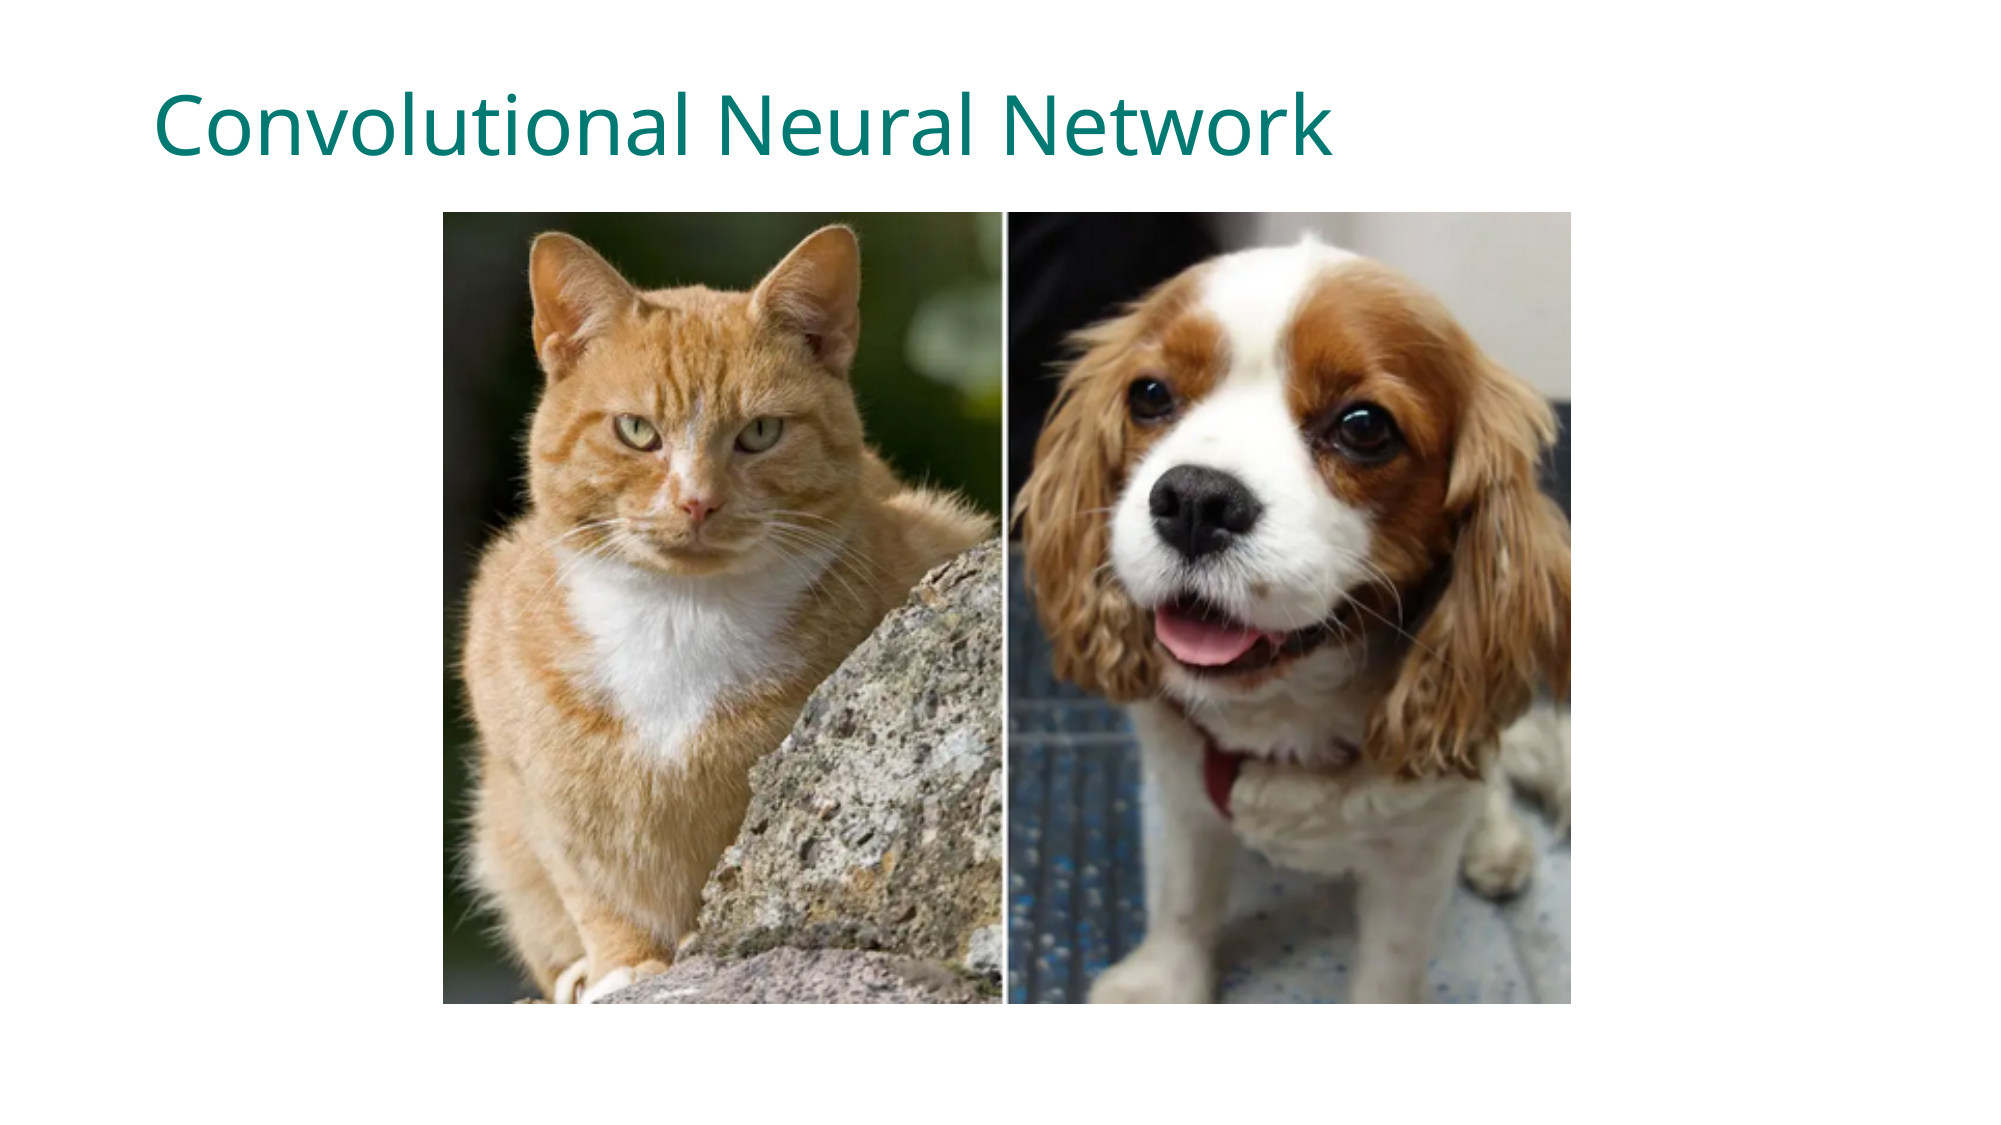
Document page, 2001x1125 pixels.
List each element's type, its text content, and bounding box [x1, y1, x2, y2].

picture [443, 212, 1571, 1004]
text_box Convolutional Neural Network [150, 70, 1536, 272]
